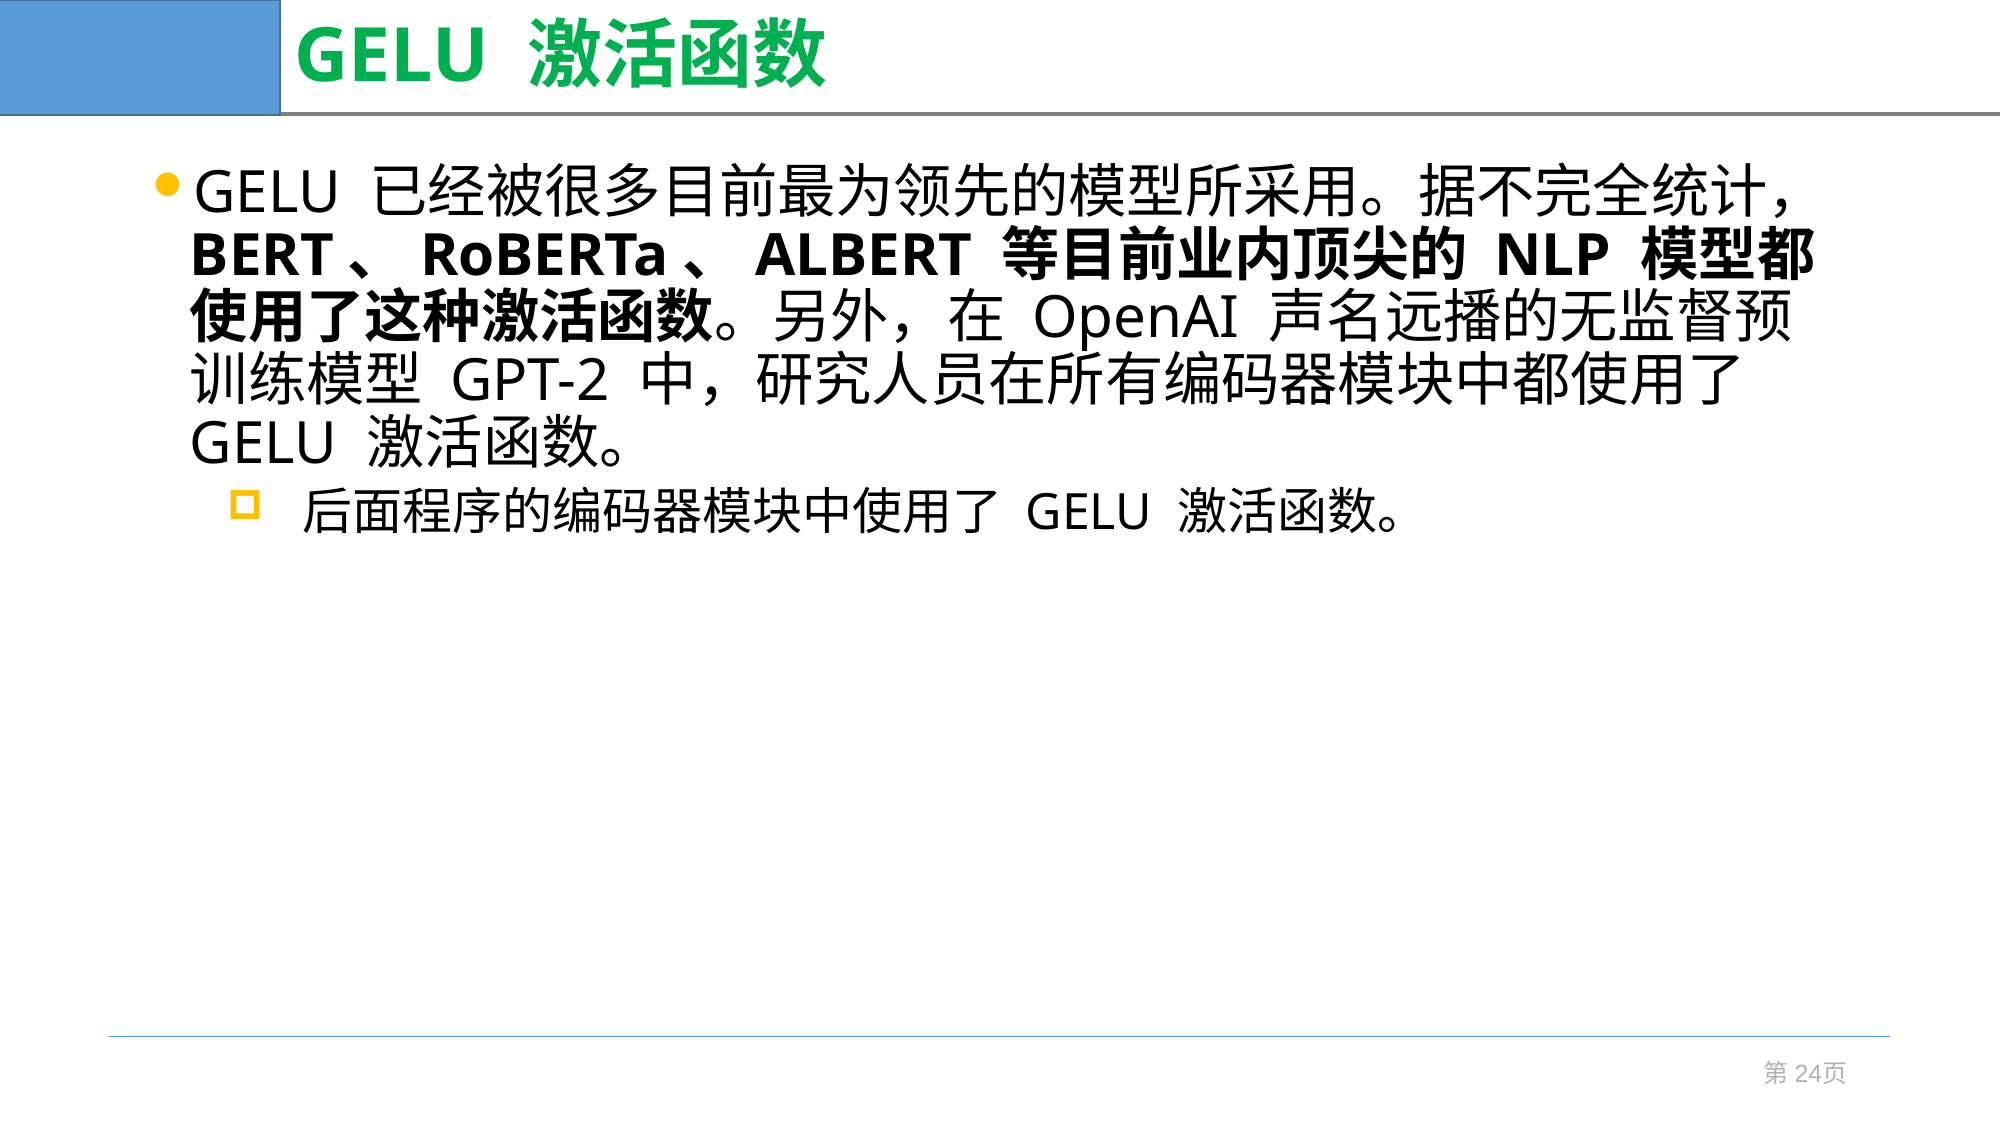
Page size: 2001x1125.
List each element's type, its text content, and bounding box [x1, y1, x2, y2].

slide_number 第24页 [1412, 1042, 1863, 1103]
list GELU 已经被很多目前最为领先的模型所采用。据不完全统计，BERT、RoBERTa、ALBERT 等目前业内顶尖的 NLP 模型都使用了这种激活函数。另外，在 OpenAI 声名远播的无监督预训练模型 GPT-2 中，研究人员在所有编码器模块中都使用了 GELU 激活函数。 后面程序的编码器模块中使用了 GELU 激活函数。 [137, 154, 1863, 1014]
title GELU 激活函数 [279, 0, 2000, 116]
